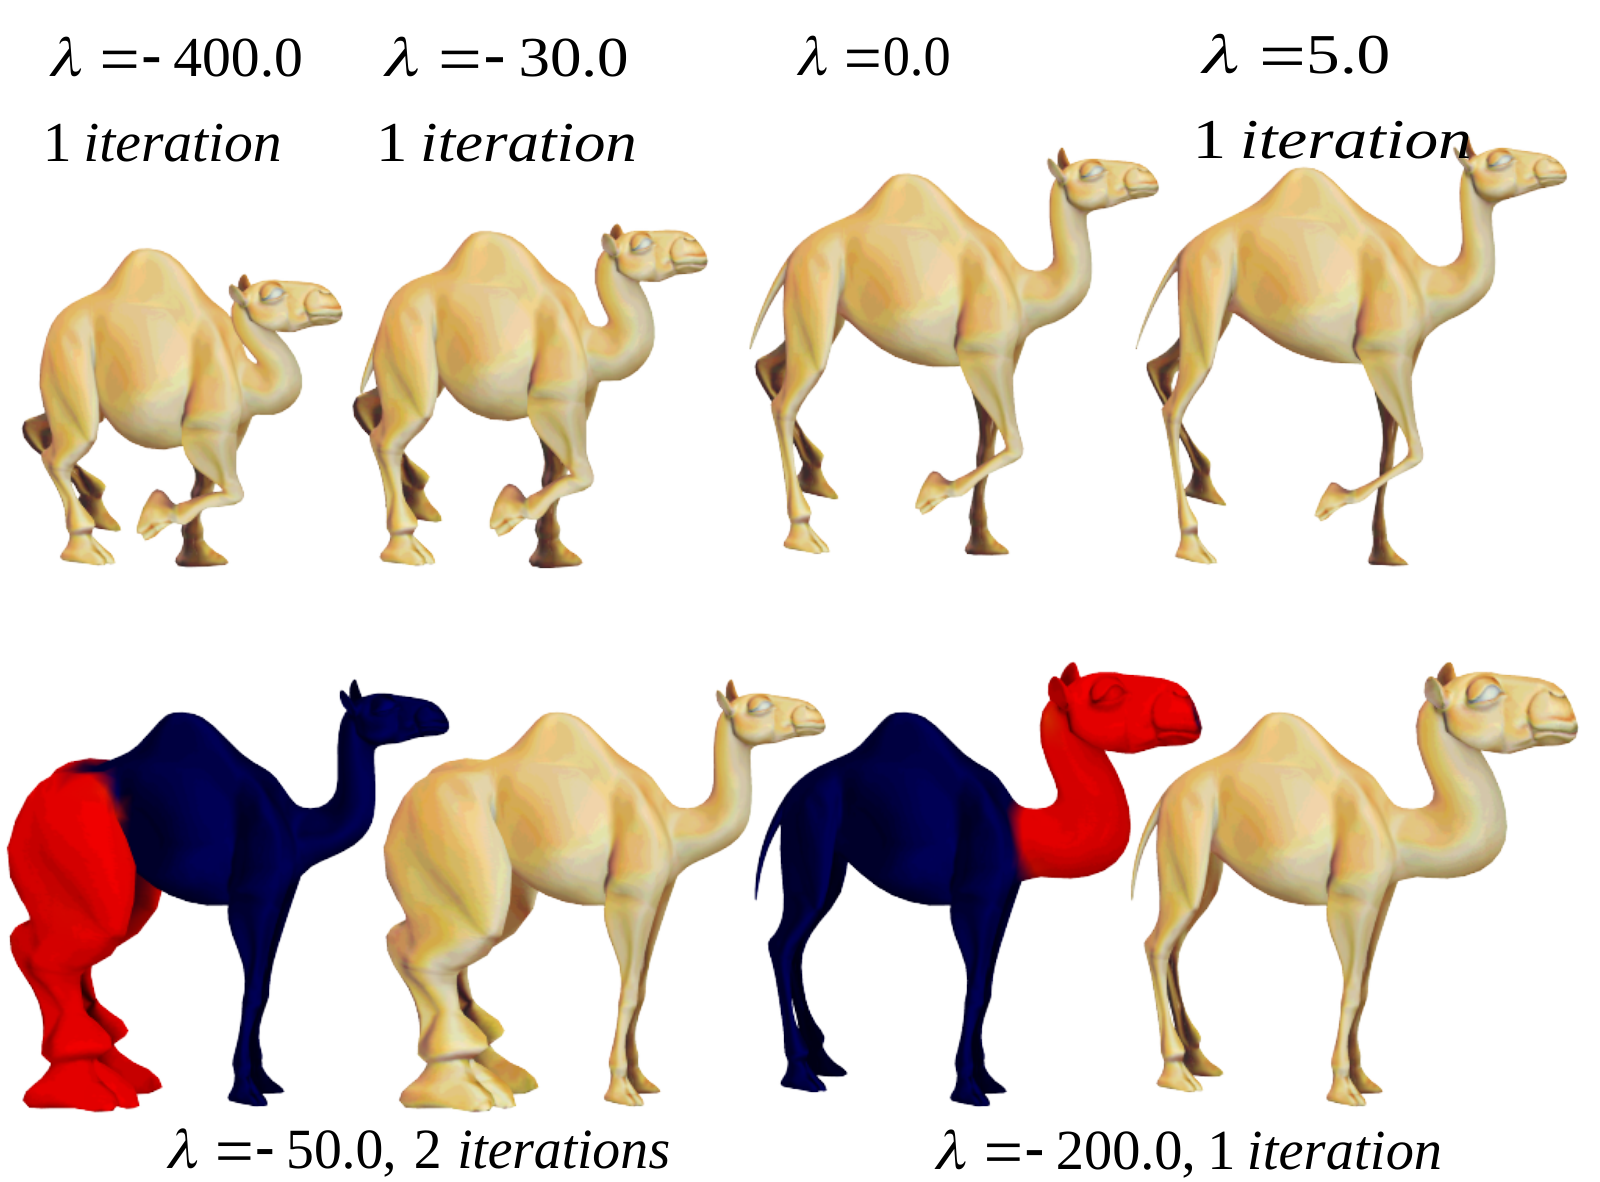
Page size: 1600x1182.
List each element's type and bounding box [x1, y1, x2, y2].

text_box [787, 23, 961, 90]
picture [0, 126, 1597, 1128]
text_box [373, 25, 647, 187]
text_box [1189, 23, 1482, 184]
text_box [925, 1117, 1453, 1182]
text_box [157, 1116, 682, 1182]
text_box [40, 25, 315, 187]
